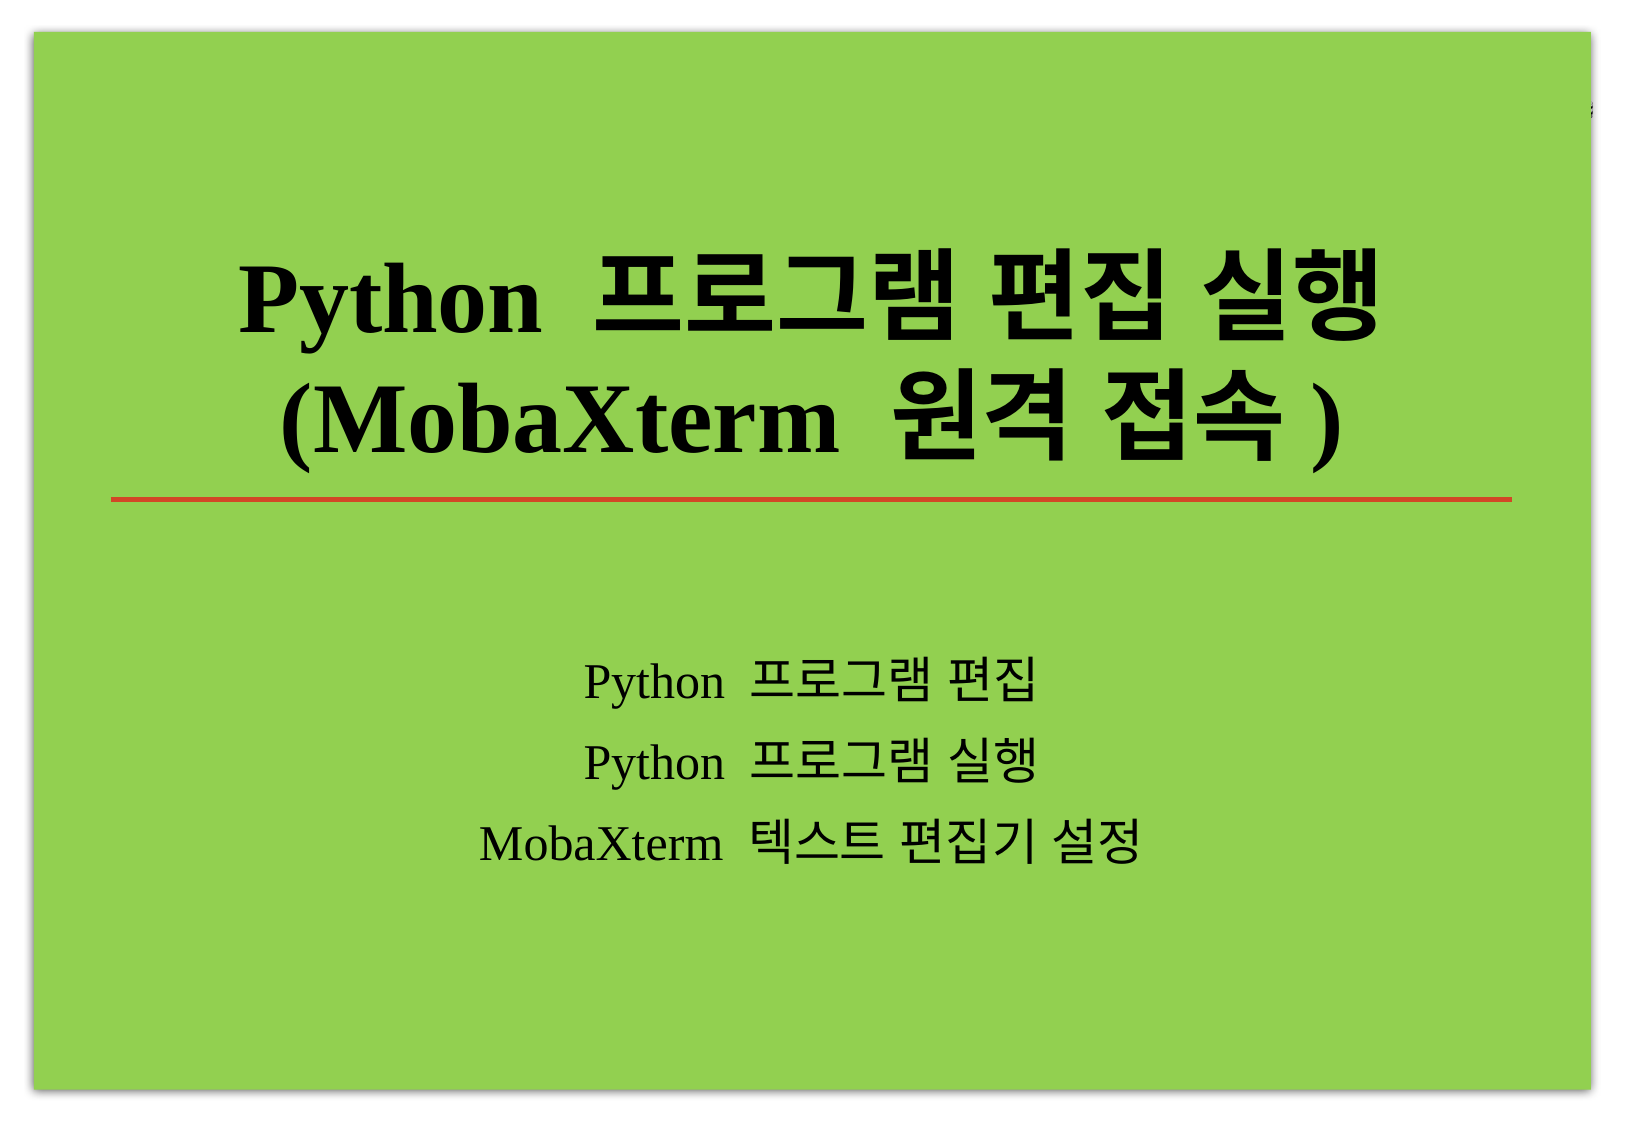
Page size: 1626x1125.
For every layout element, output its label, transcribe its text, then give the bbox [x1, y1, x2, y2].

list Python 프로그램 편집 Python 프로그램 실행 MobaXterm 텍스트 편집기 설정 [110, 520, 1513, 999]
title Python 프로그램 편집 실행 (MobaXterm 원격 접속) [110, 205, 1513, 500]
